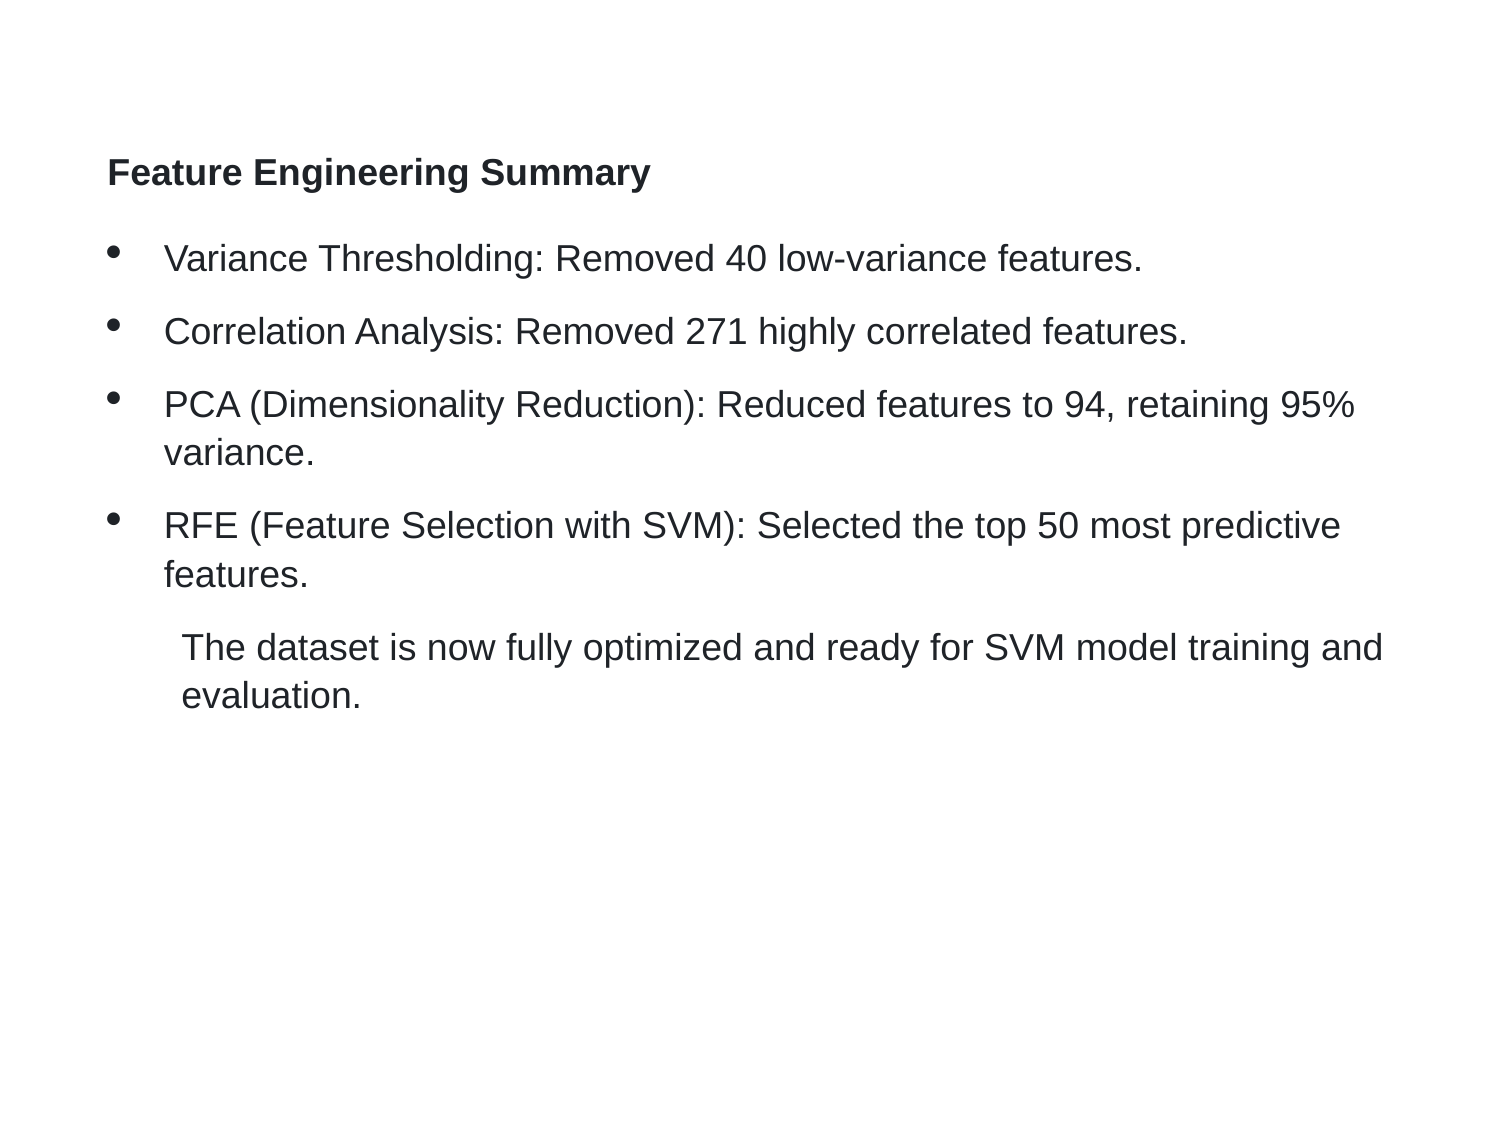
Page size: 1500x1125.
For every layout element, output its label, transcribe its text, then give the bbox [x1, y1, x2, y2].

text_box Feature Engineering Summary Variance Thresholding: Removed 40 low-variance features. Correlation Analysis: Removed 271 highly correlated features. PCA (Dimensionality Reduction): Reduced features to 94, retaining 95% variance. RFE (Feature Selection with SVM): Selected the top 50 most predictive features. The dataset is now fully optimized and ready for SVM model training and evaluation. [92, 137, 1408, 784]
